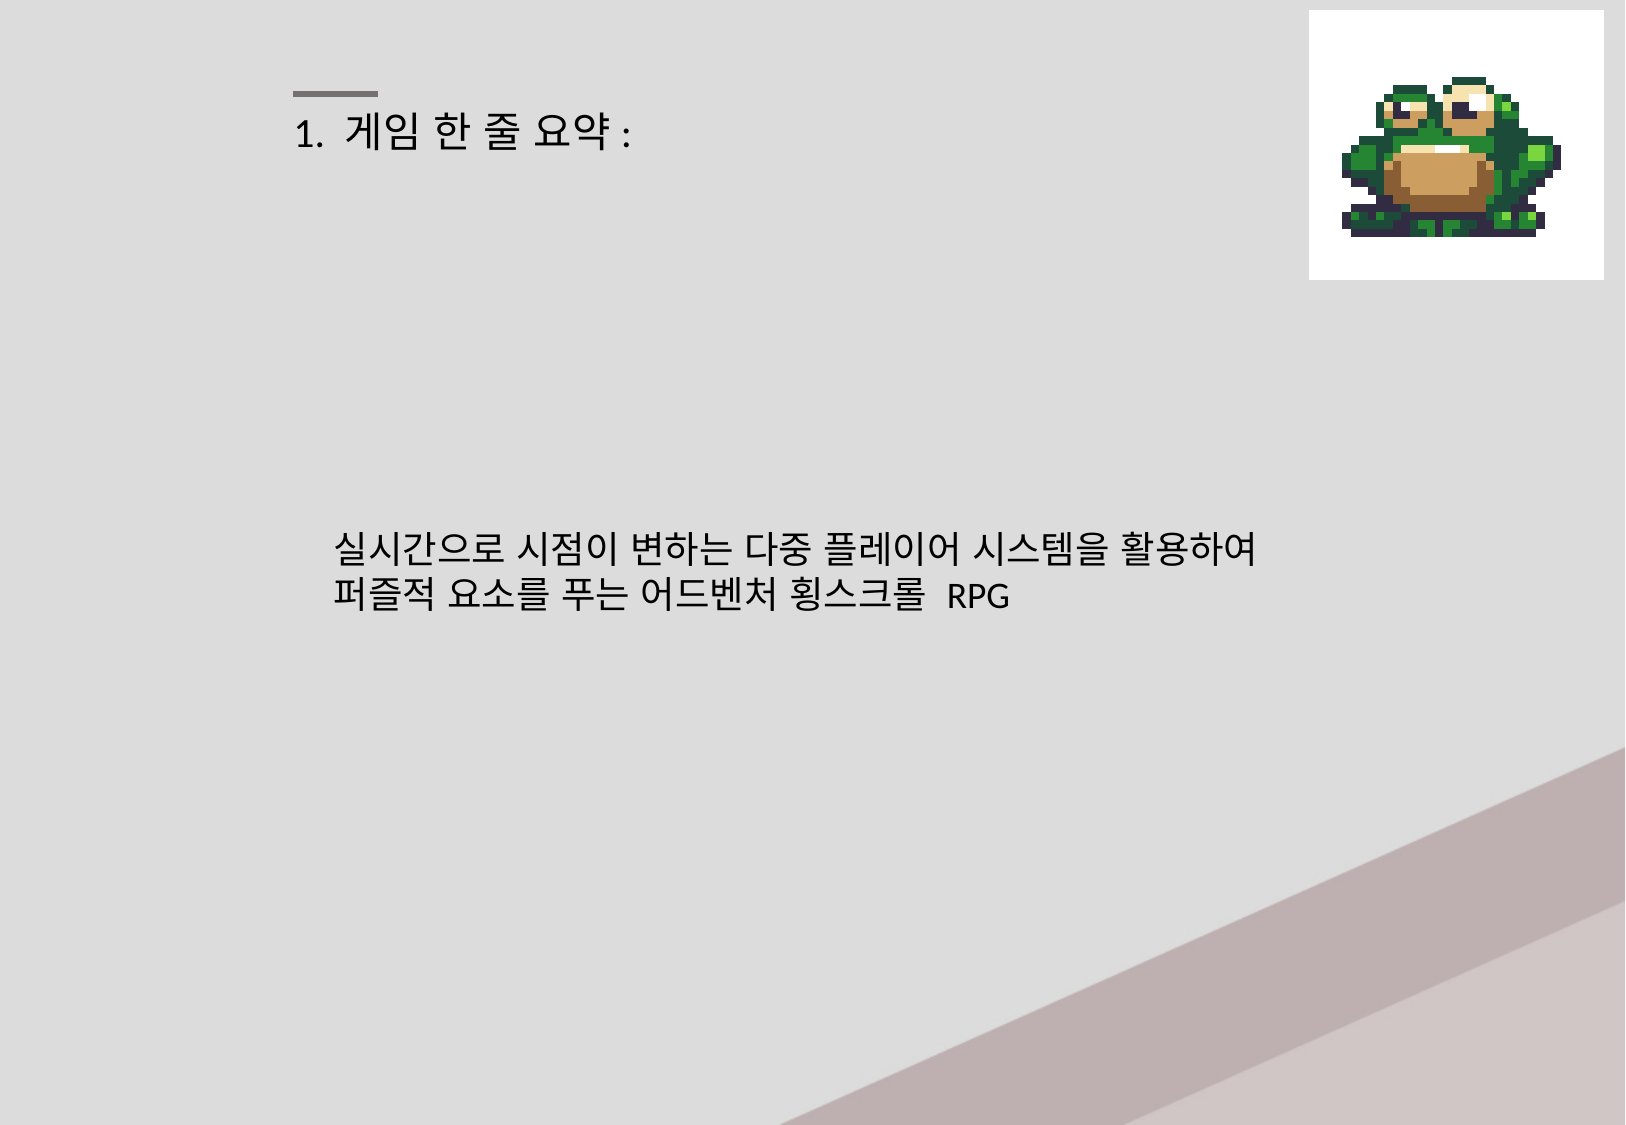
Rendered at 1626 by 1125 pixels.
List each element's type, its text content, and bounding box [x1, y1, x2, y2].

text_box 실시간으로 시점이 변하는 다중 플레이어 시스템을 활용하여 퍼즐적 요소를 푸는 어드벤처 횡스크롤 RPG [299, 473, 1274, 623]
picture [0, 0, 1626, 1125]
text_box 1. 게임 한 줄 요약: [278, 98, 1065, 164]
